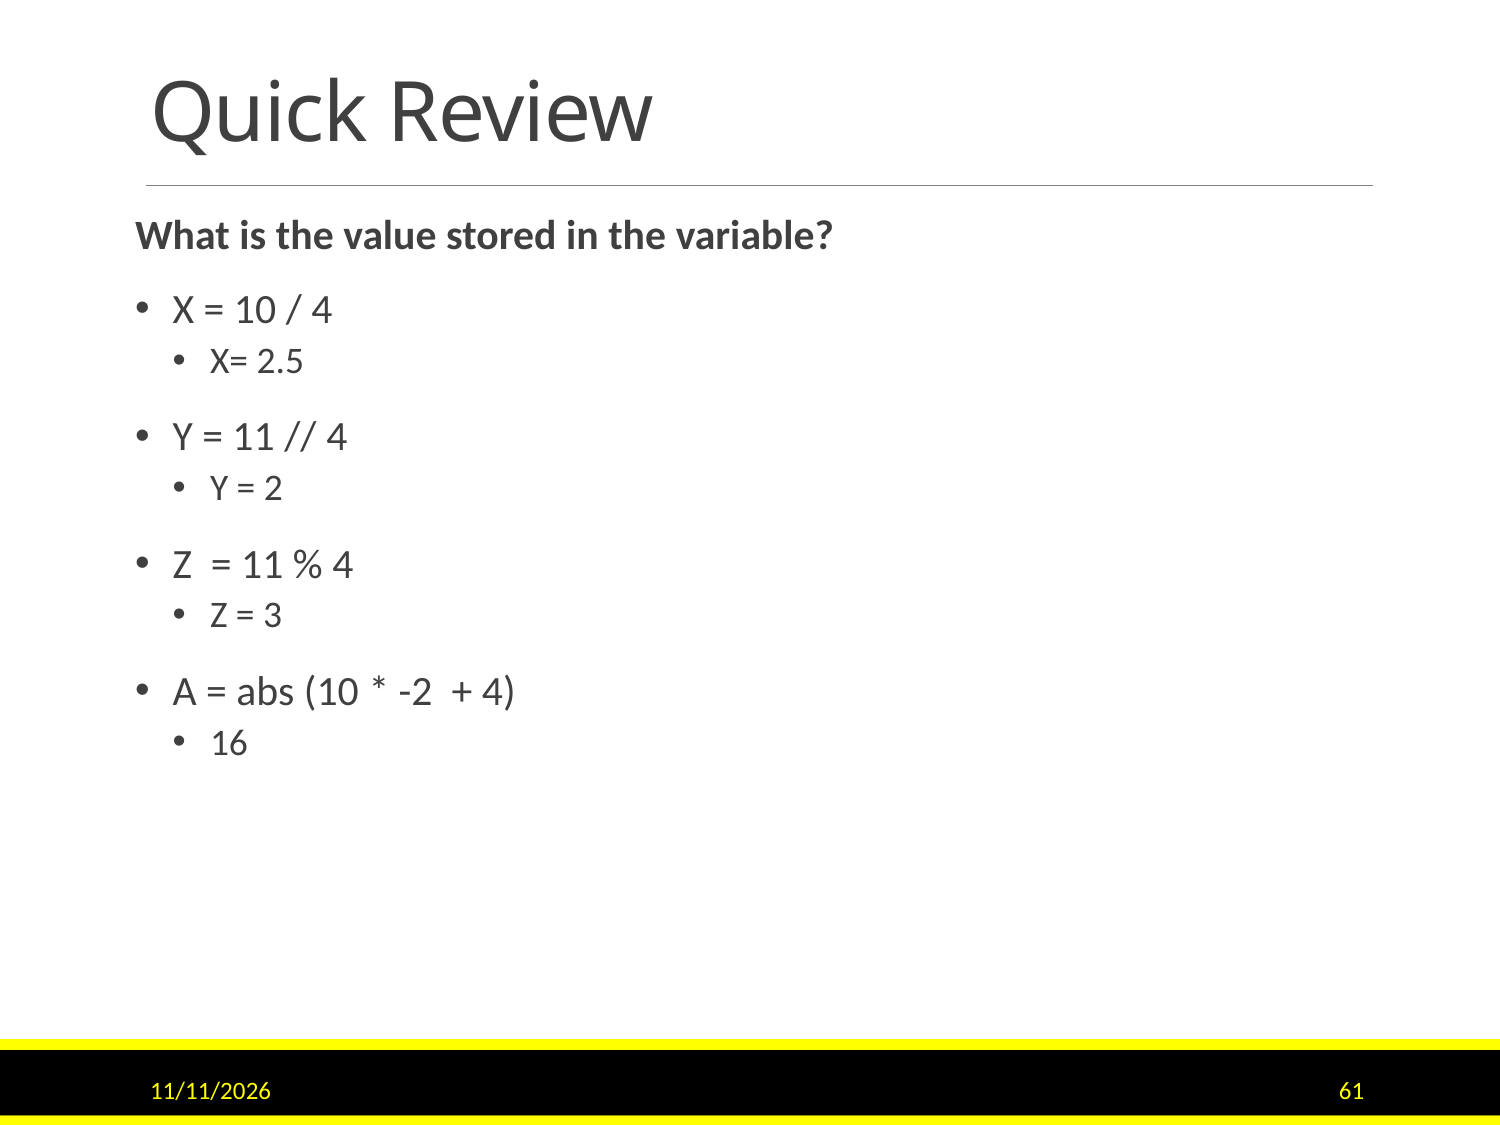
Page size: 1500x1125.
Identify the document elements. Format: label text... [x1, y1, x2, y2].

list What is the value stored in the variable? X = 10 / 4 X= 2.5 Y = 11 // 4 Y = 2 Z = 11 % 4 Z = 3 A = abs (10 * -2 + 4) 16 [135, 205, 1373, 1035]
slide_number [135, 1059, 440, 1120]
title Quick Review [135, 47, 1373, 167]
slide_number 61 [1218, 1059, 1380, 1120]
